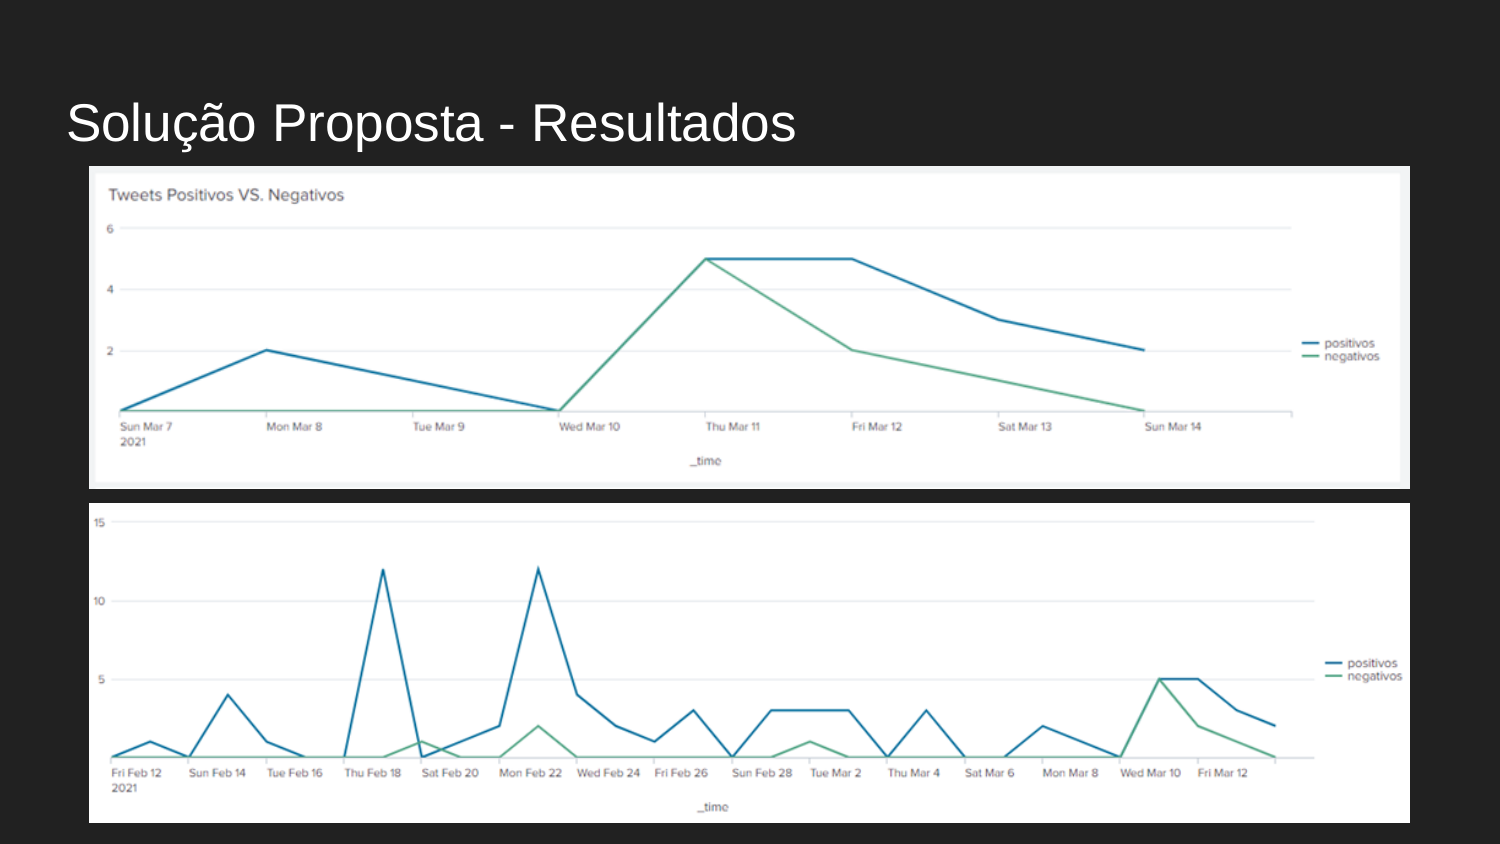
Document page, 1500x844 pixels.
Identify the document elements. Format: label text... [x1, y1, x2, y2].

title Solução Proposta - Resultados [51, 72, 1449, 167]
picture [89, 166, 1411, 489]
picture [89, 503, 1411, 824]
